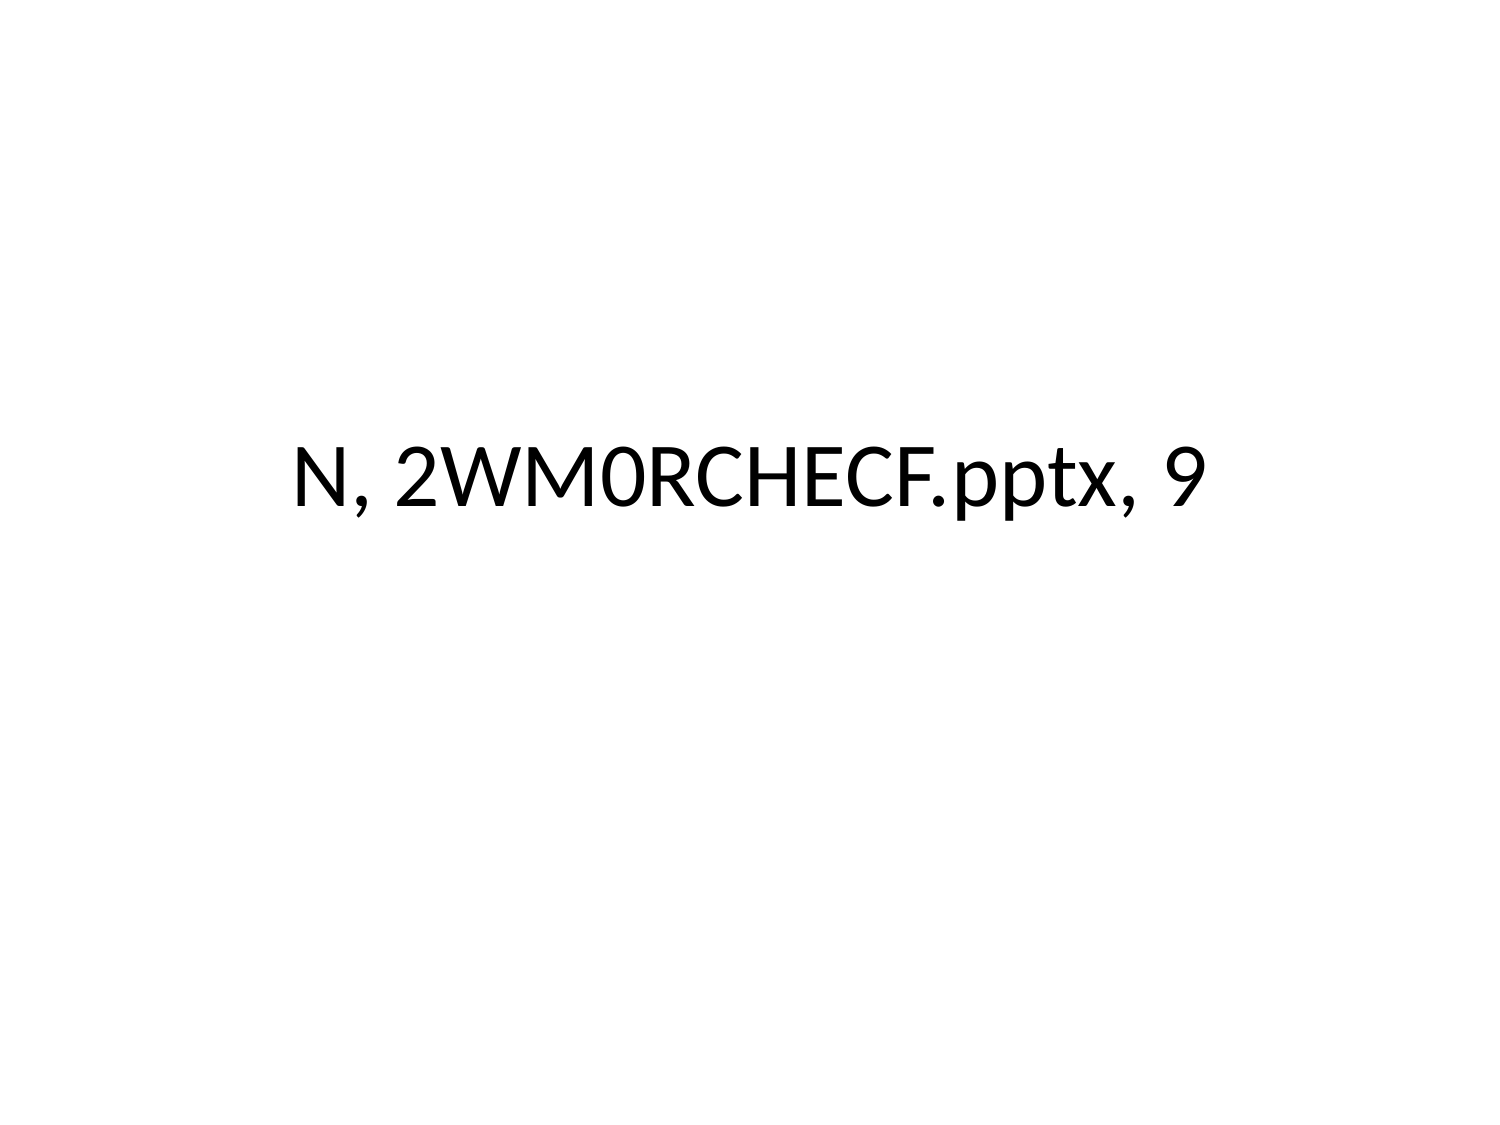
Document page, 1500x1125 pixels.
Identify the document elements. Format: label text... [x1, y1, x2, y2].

title N, 2WM0RCHECF.pptx, 9 [112, 349, 1388, 591]
